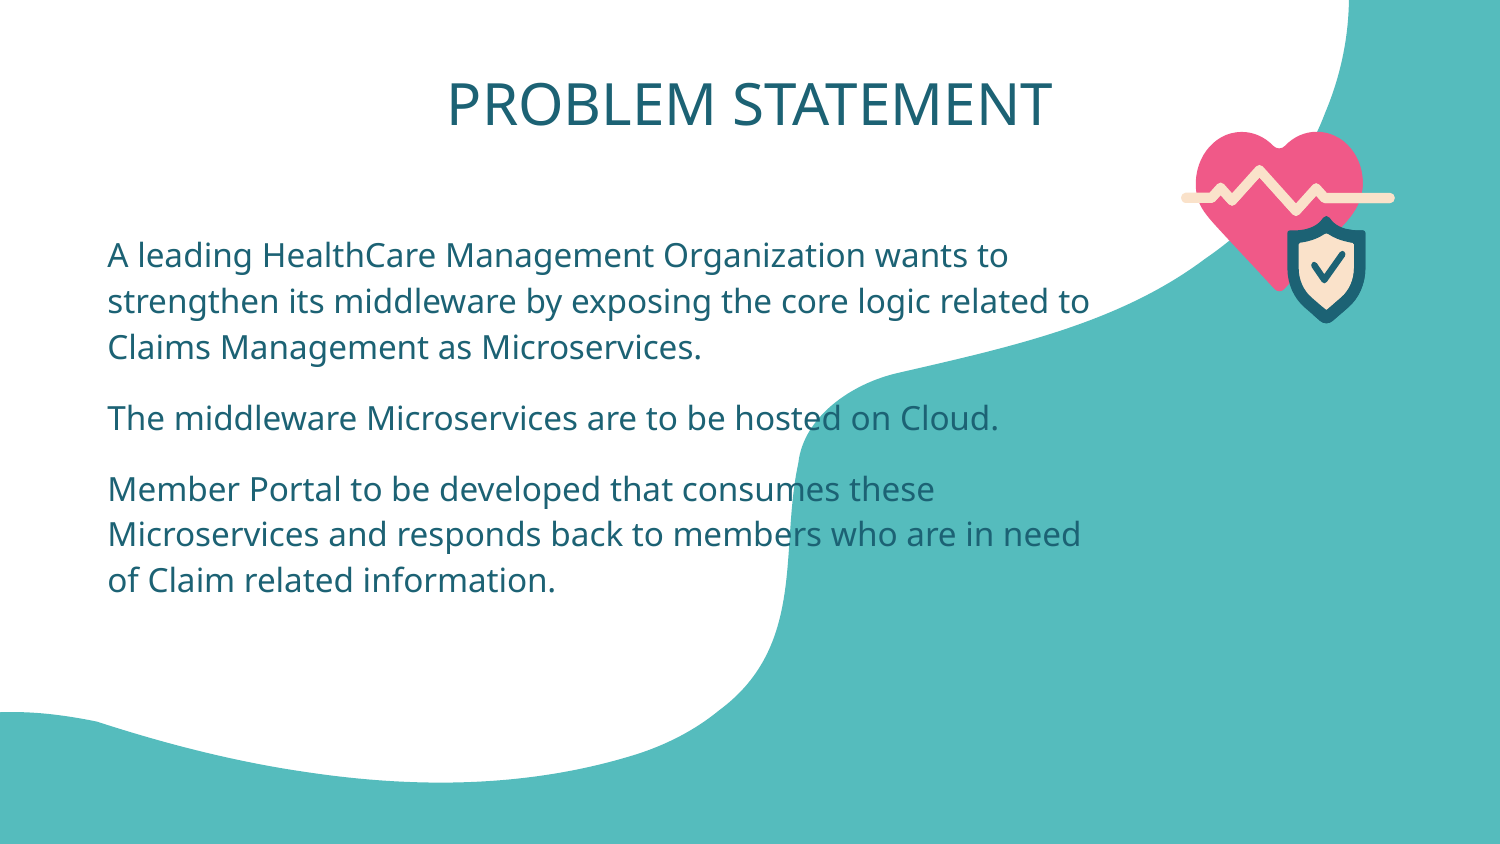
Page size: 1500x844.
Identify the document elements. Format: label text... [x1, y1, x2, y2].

title PROBLEM STATEMENT [320, 52, 1180, 146]
list A leading HealthCare Management Organization wants to strengthen its middleware by exposing the core logic related to Claims Management as Microservices. The middleware Microservices are to be hosted on Cloud. Member Portal to be developed that consumes these Microservices and responds back to members who are in need of Claim related information. [92, 213, 1134, 739]
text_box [1179, 131, 1395, 324]
